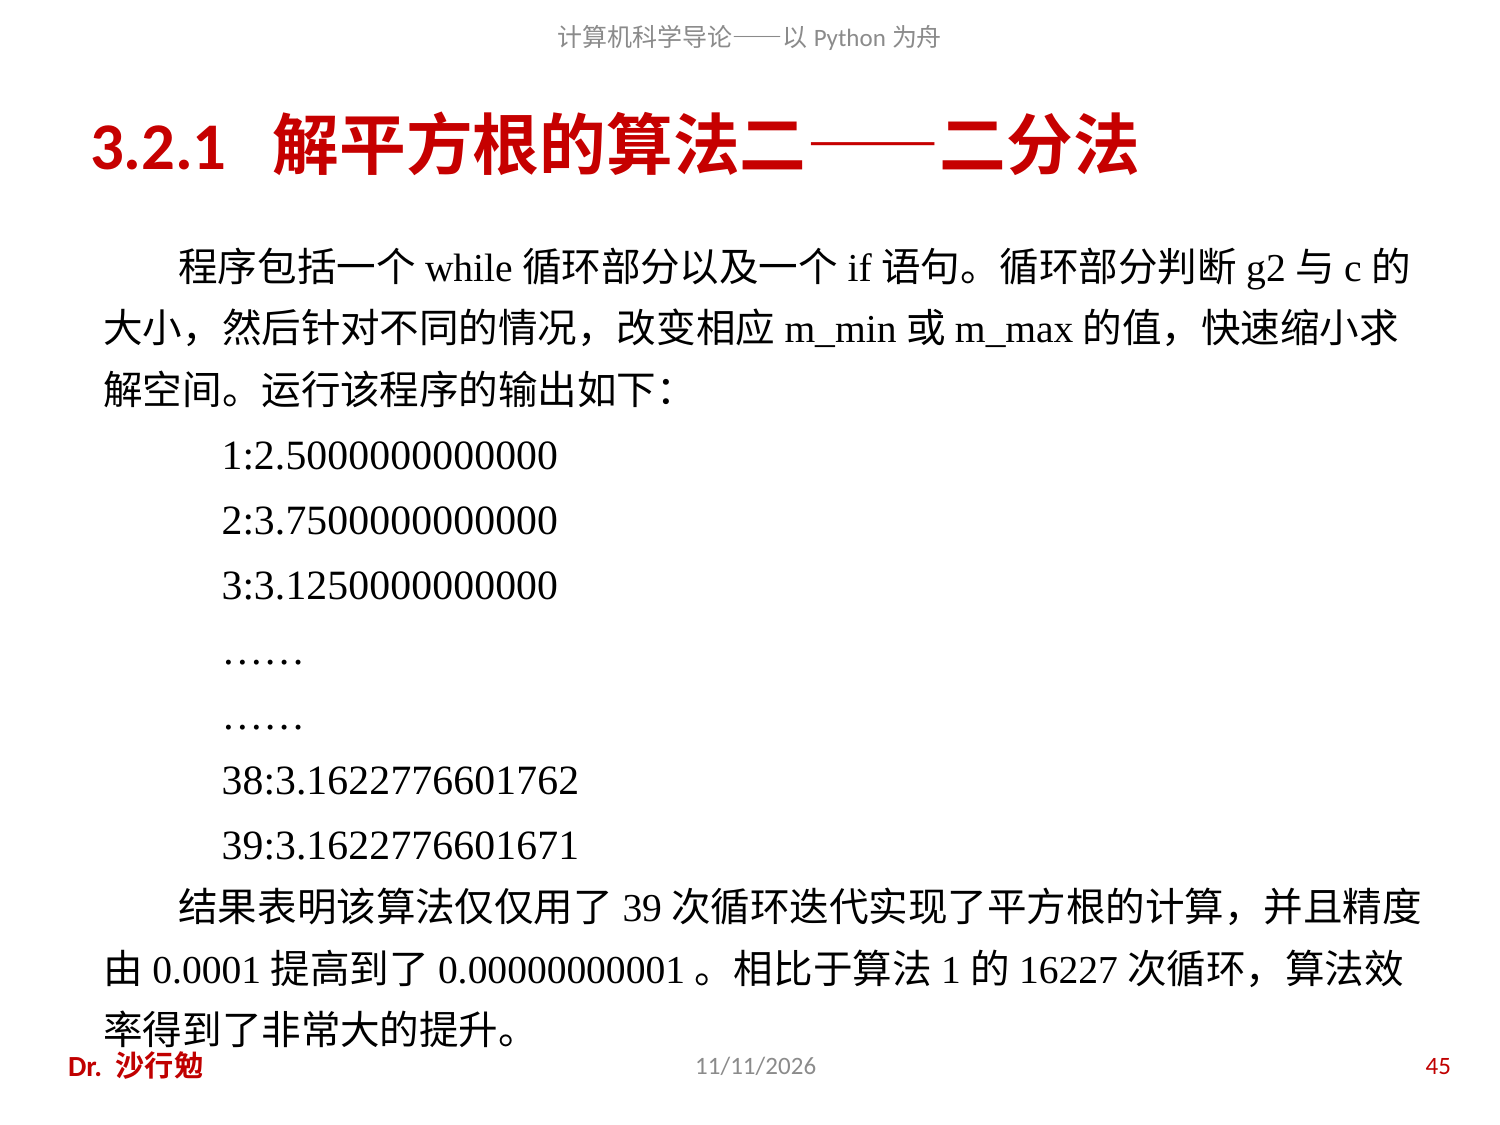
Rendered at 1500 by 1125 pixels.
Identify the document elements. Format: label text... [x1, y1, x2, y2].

title 3.2.1 解平方根的算法二——二分法 [75, 90, 1425, 195]
footer Dr. 沙行勉 [53, 1035, 386, 1095]
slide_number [501, 1047, 1010, 1095]
slide_number 45 [1116, 1035, 1467, 1095]
list 程序包括一个while循环部分以及一个if语句。循环部分判断g2与c的大小，然后针对不同的情况，改变相应m_min或m_max的值，快速缩小求解空间。运行该程序的输出如下： 1:2.5000000000000 2:3.7500000000000 3:3.1250000000000 …… …… 38:3.1622776601762 39:3.1622776601671 结果表明该算法仅仅用了39次循环迭代实现了平方根的计算，并且精度由0.0001提高到了0.00000000001。相比于算法1的16227次循环，算法效率得到了非常大的提升。 [88, 219, 1439, 1047]
